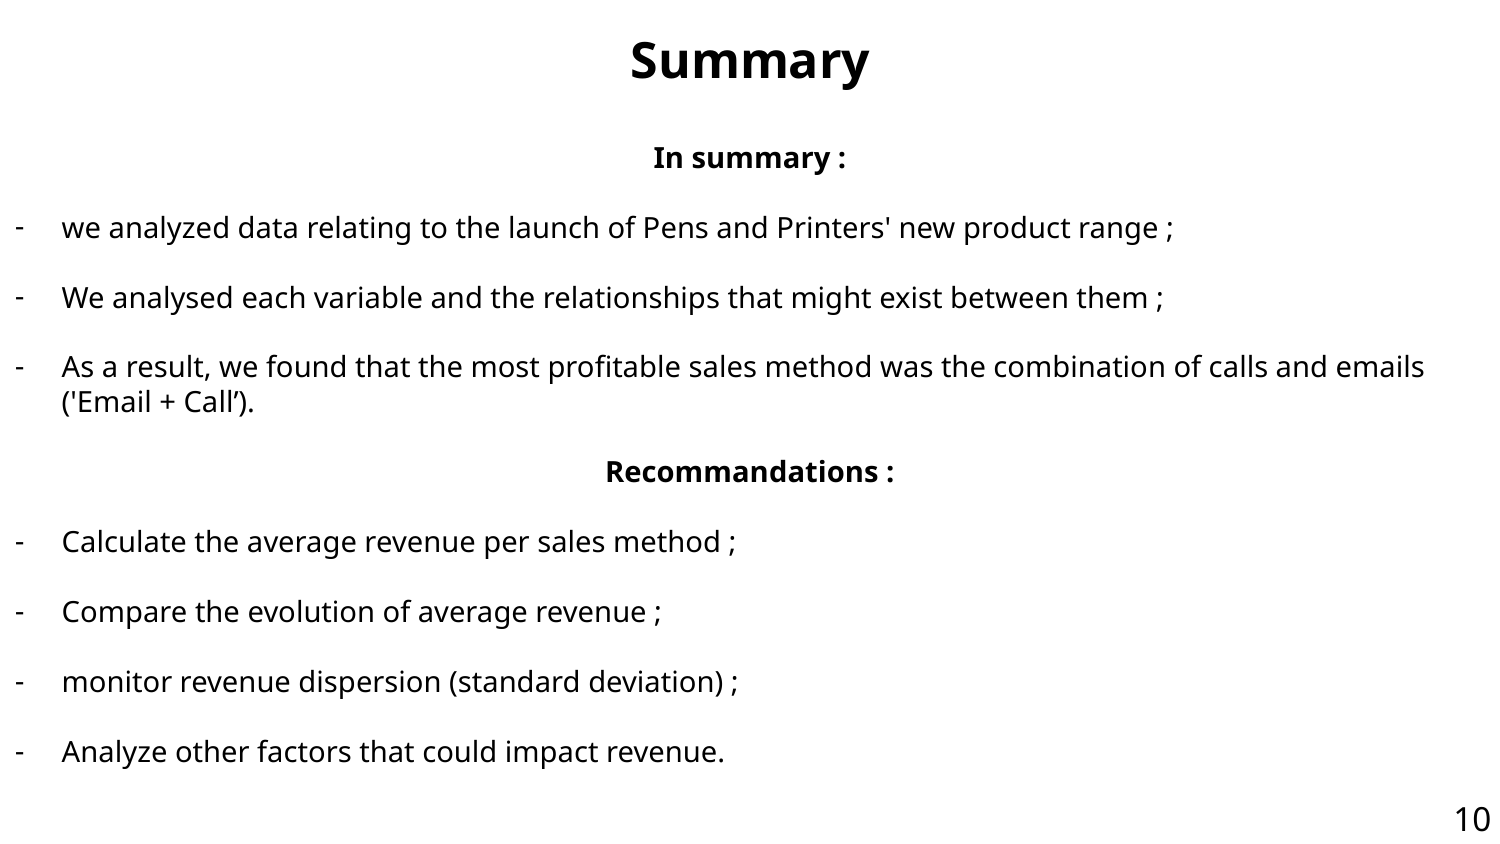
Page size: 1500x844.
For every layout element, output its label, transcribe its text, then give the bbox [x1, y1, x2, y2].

title Summary [75, 13, 1427, 106]
text_box In summary : we analyzed data relating to the launch of Pens and Printers' new product range ; We analysed each variable and the relationships that might exist between them ; As a result, we found that the most profitable sales method was the combination of calls and emails ('Email + Call’). Recommandations : Calculate the average revenue per sales method ; Compare the evolution of average revenue ; monitor revenue dispersion (standard deviation) ; Analyze other factors that could impact revenue. [0, 131, 1500, 776]
text_box 10 [1356, 783, 1500, 844]
